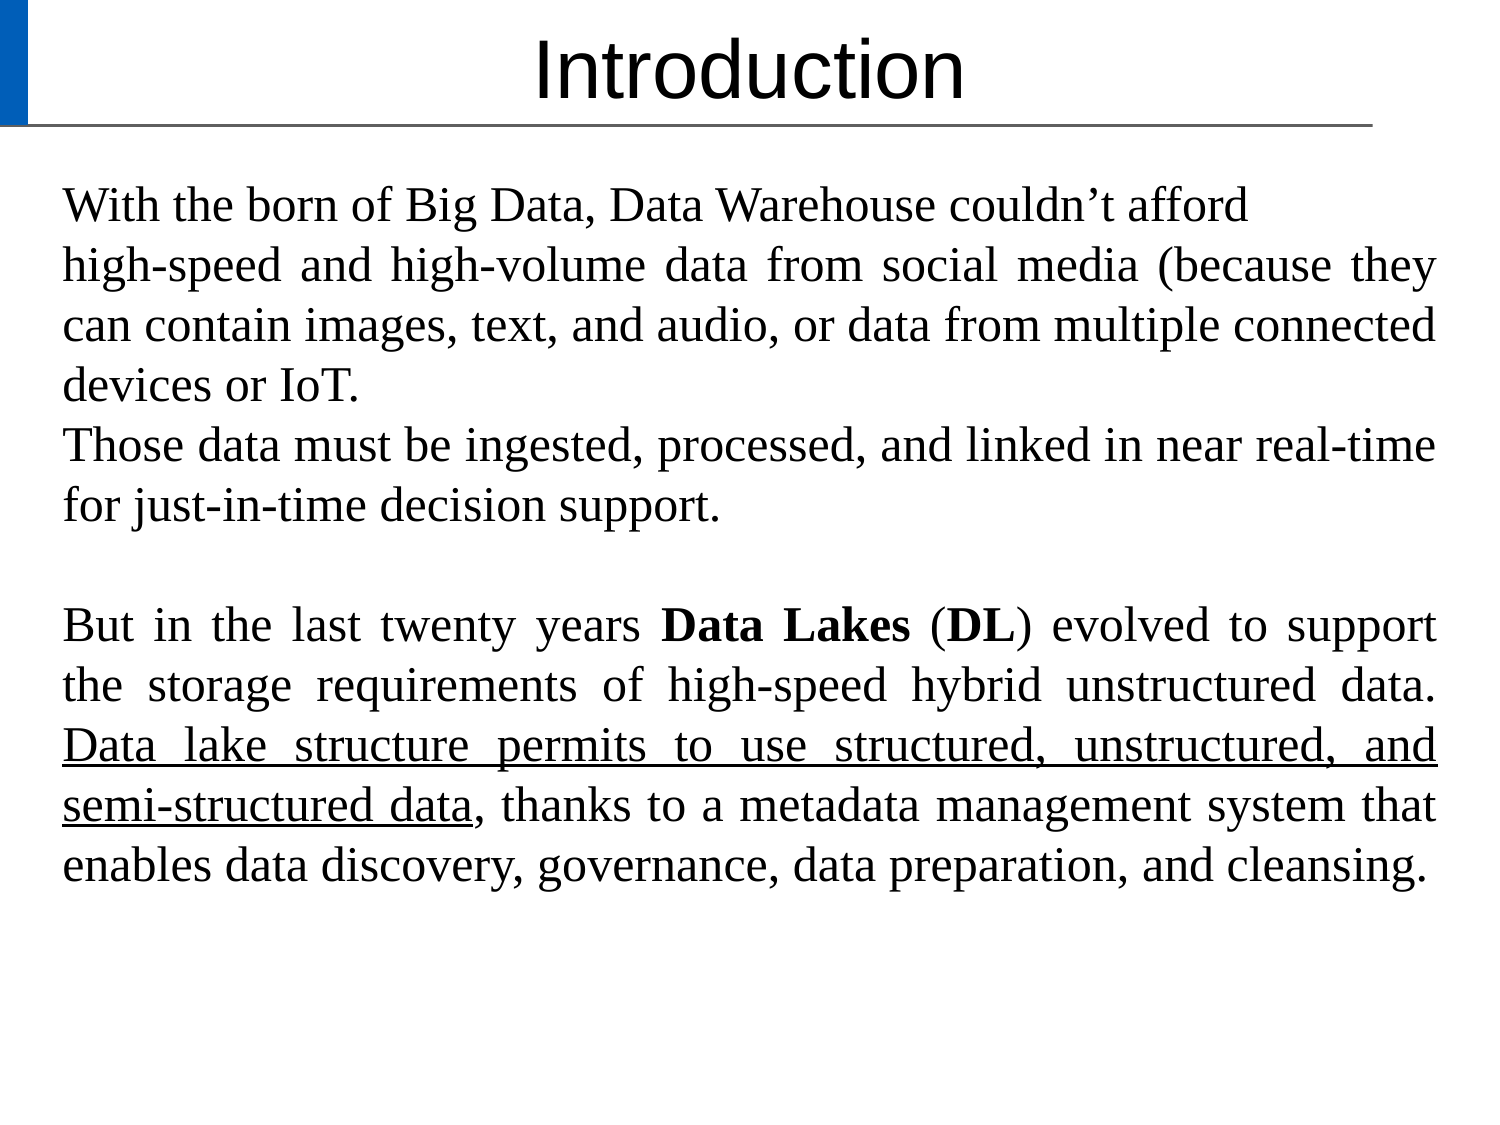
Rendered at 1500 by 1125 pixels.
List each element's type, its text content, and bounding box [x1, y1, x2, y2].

list With the born of Big Data, Data Warehouse couldn’t afford high-speed and high-volume data from social media (because they can contain images, text, and audio, or data from multiple connected devices or IoT. Those data must be ingested, processed, and linked in near real-time for just-in-time decision support. But in the last twenty years Data Lakes (DL) evolved to support the storage requirements of high-speed hybrid unstructured data. Data lake structure permits to use structured, unstructured, and semi-structured data, thanks to a metadata management system that enables data discovery, governance, data preparation, and cleansing. [47, 163, 1453, 1022]
title Introduction [75, 7, 1425, 114]
